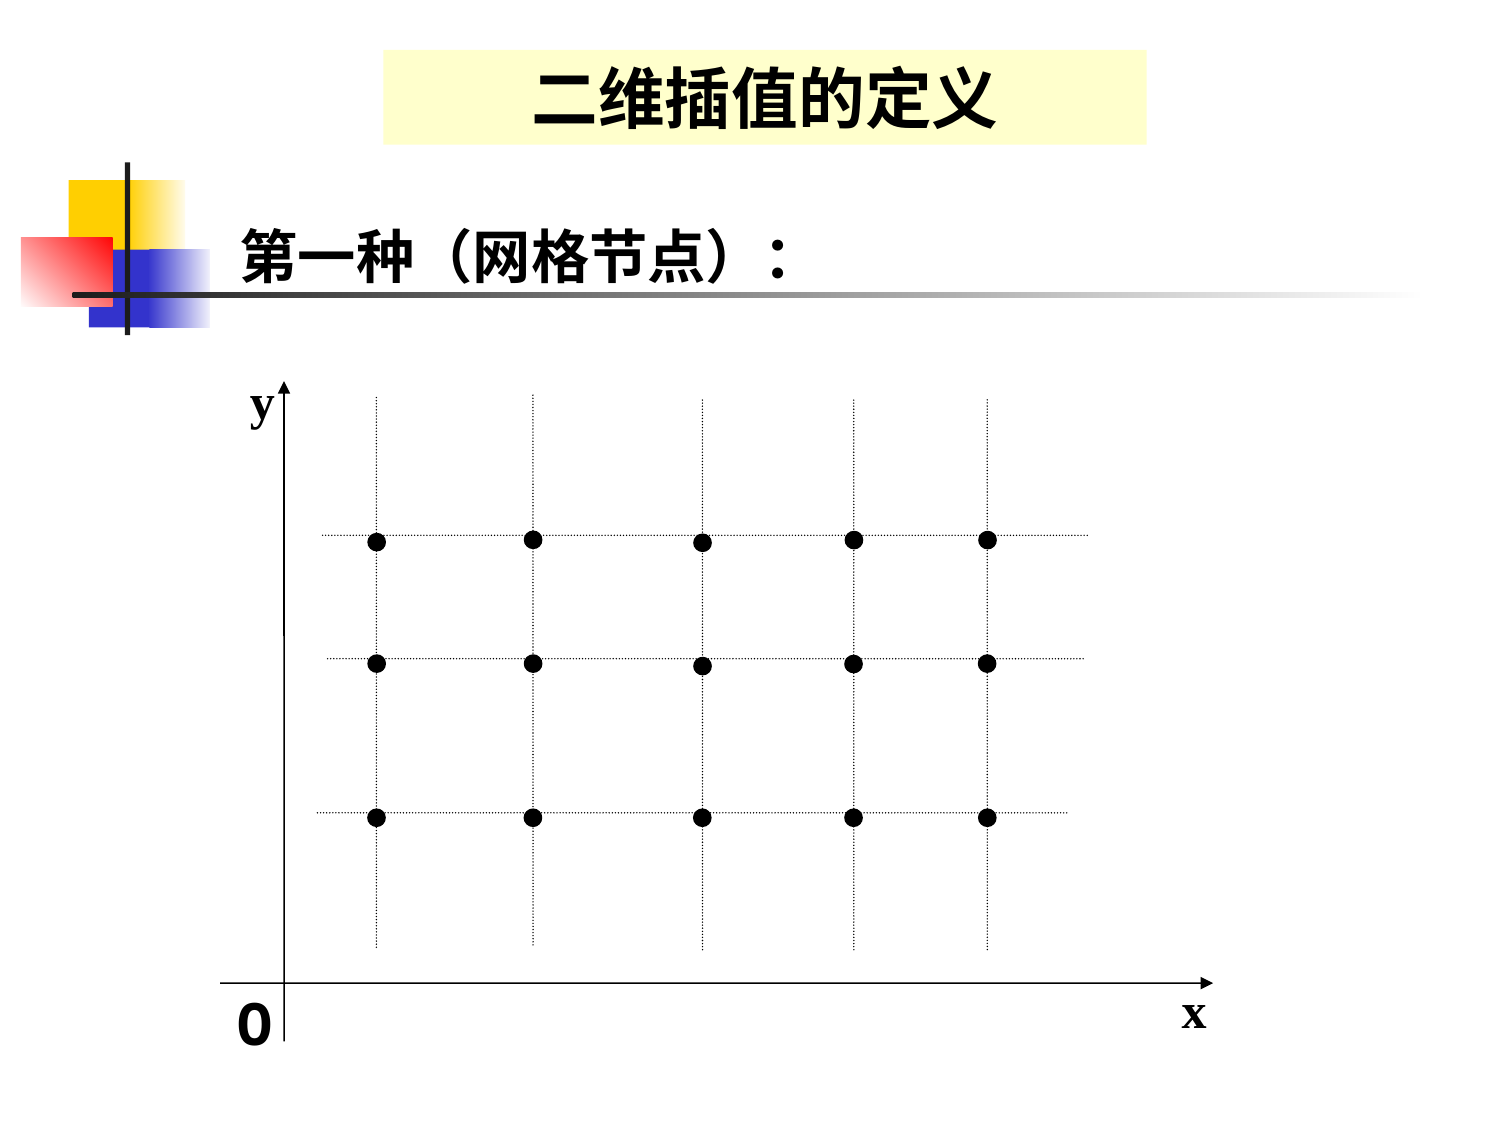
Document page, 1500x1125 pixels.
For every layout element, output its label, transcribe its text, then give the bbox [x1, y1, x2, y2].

text_box 二维插值的定义 [383, 49, 1147, 145]
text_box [220, 362, 1288, 1066]
text_box 第一种（网格节点）： [224, 212, 825, 298]
